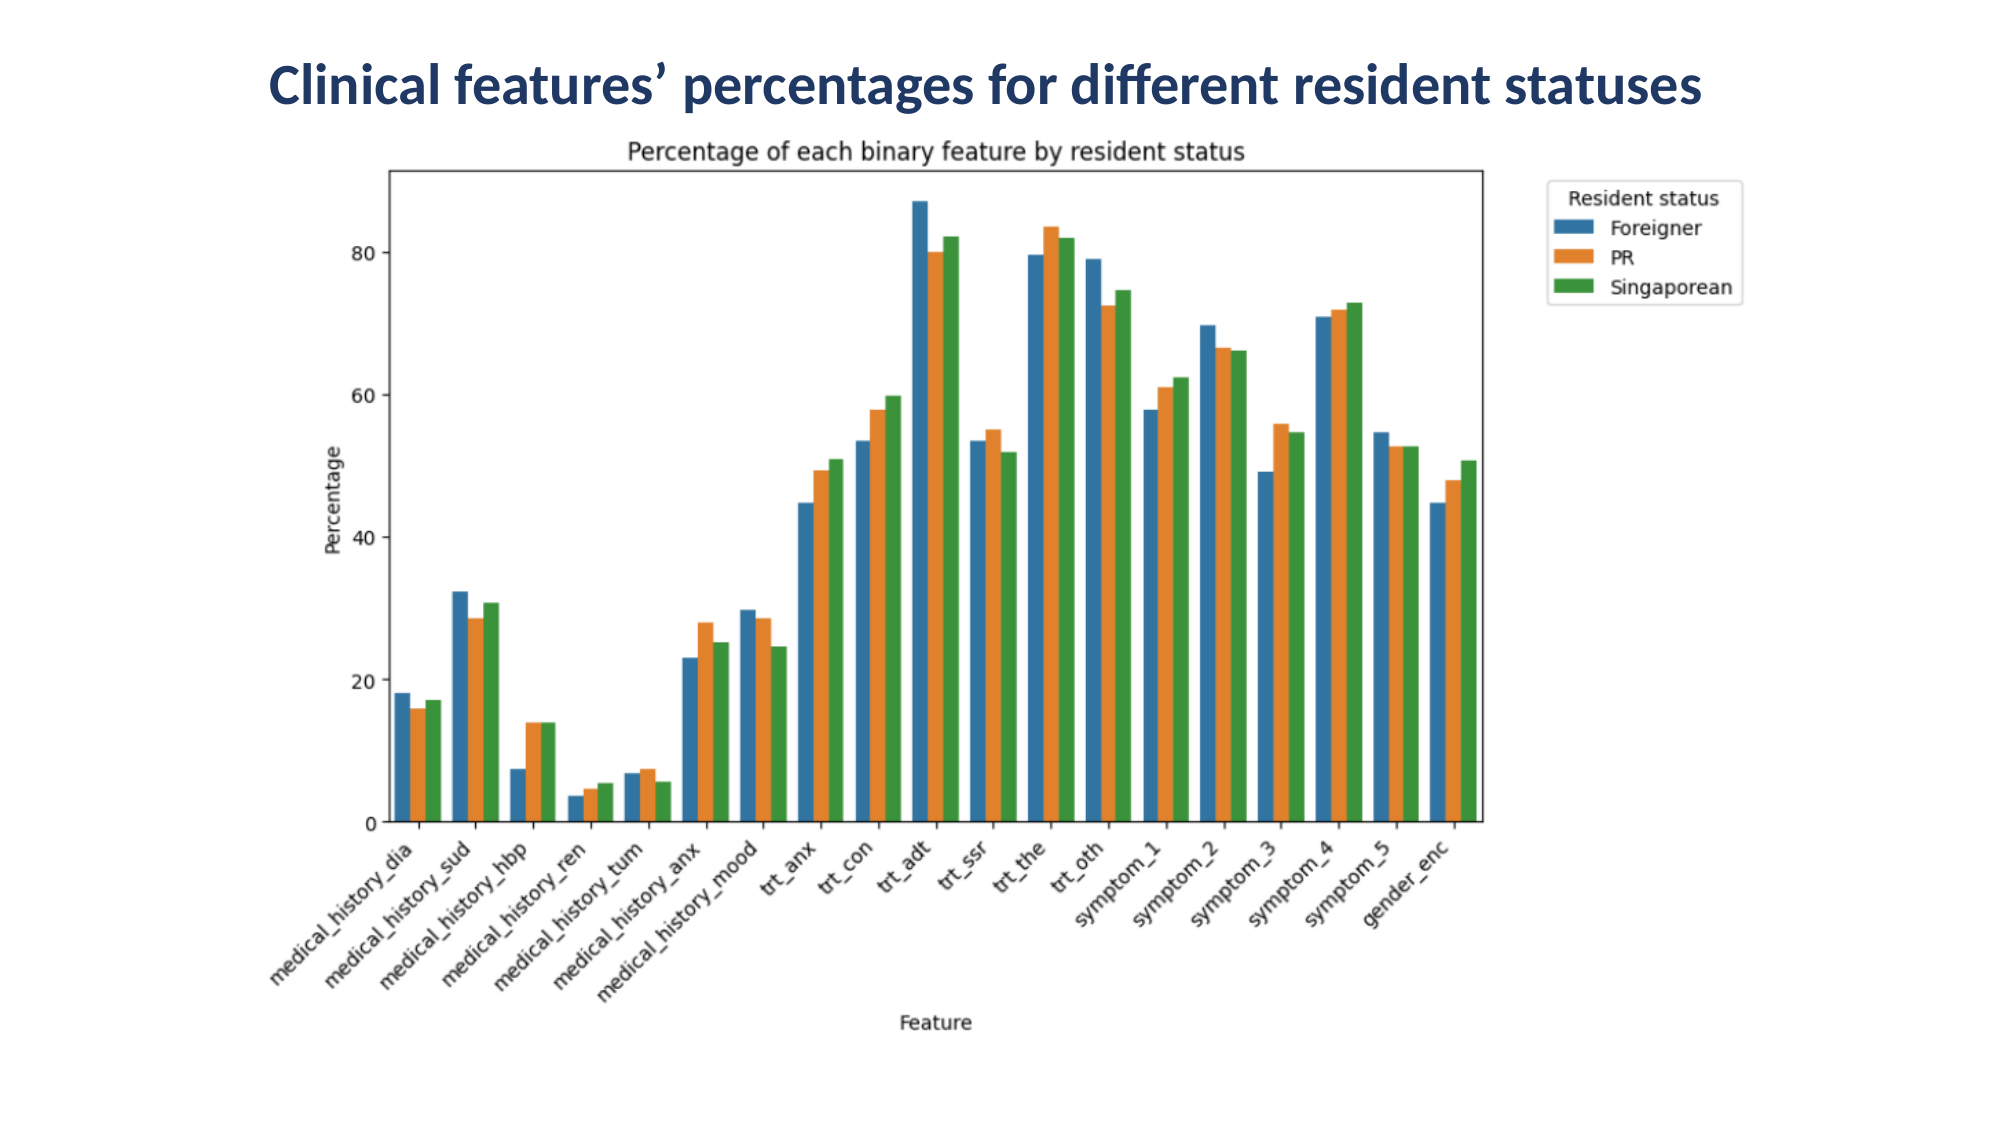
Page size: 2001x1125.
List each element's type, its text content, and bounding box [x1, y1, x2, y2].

text_box Clinical features’ percentages for different resident statuses [254, 38, 1718, 124]
picture [244, 135, 1756, 1044]
